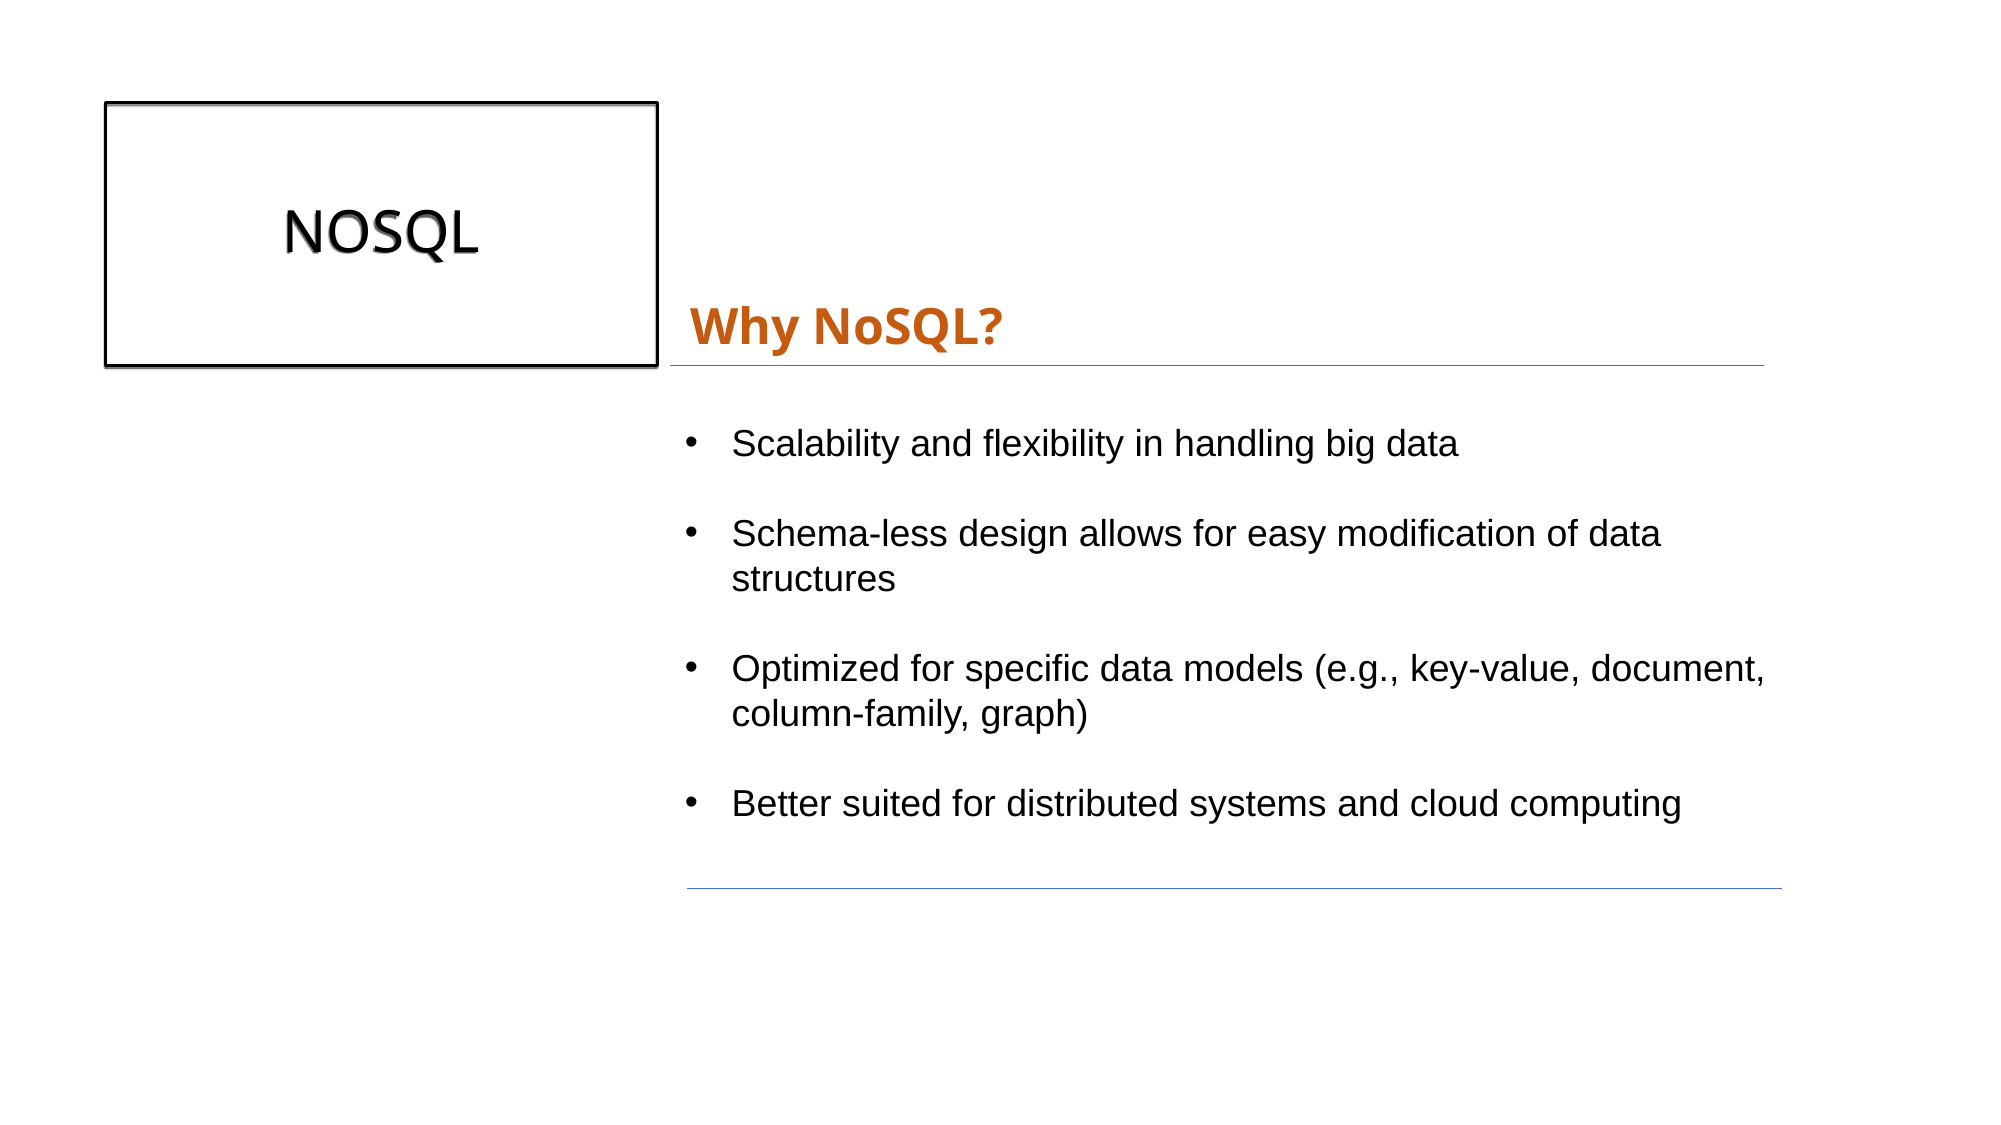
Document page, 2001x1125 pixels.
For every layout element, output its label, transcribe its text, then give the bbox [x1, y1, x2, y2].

title NOSQL [105, 102, 658, 366]
text_box Scalability and flexibility in handling big data Schema-less design allows for easy modification of data structures Optimized for specific data models (e.g., key-value, document, column-family, graph) Better suited for distributed systems and cloud computing [670, 411, 1810, 832]
text_box Why NoSQL? [674, 286, 1134, 362]
